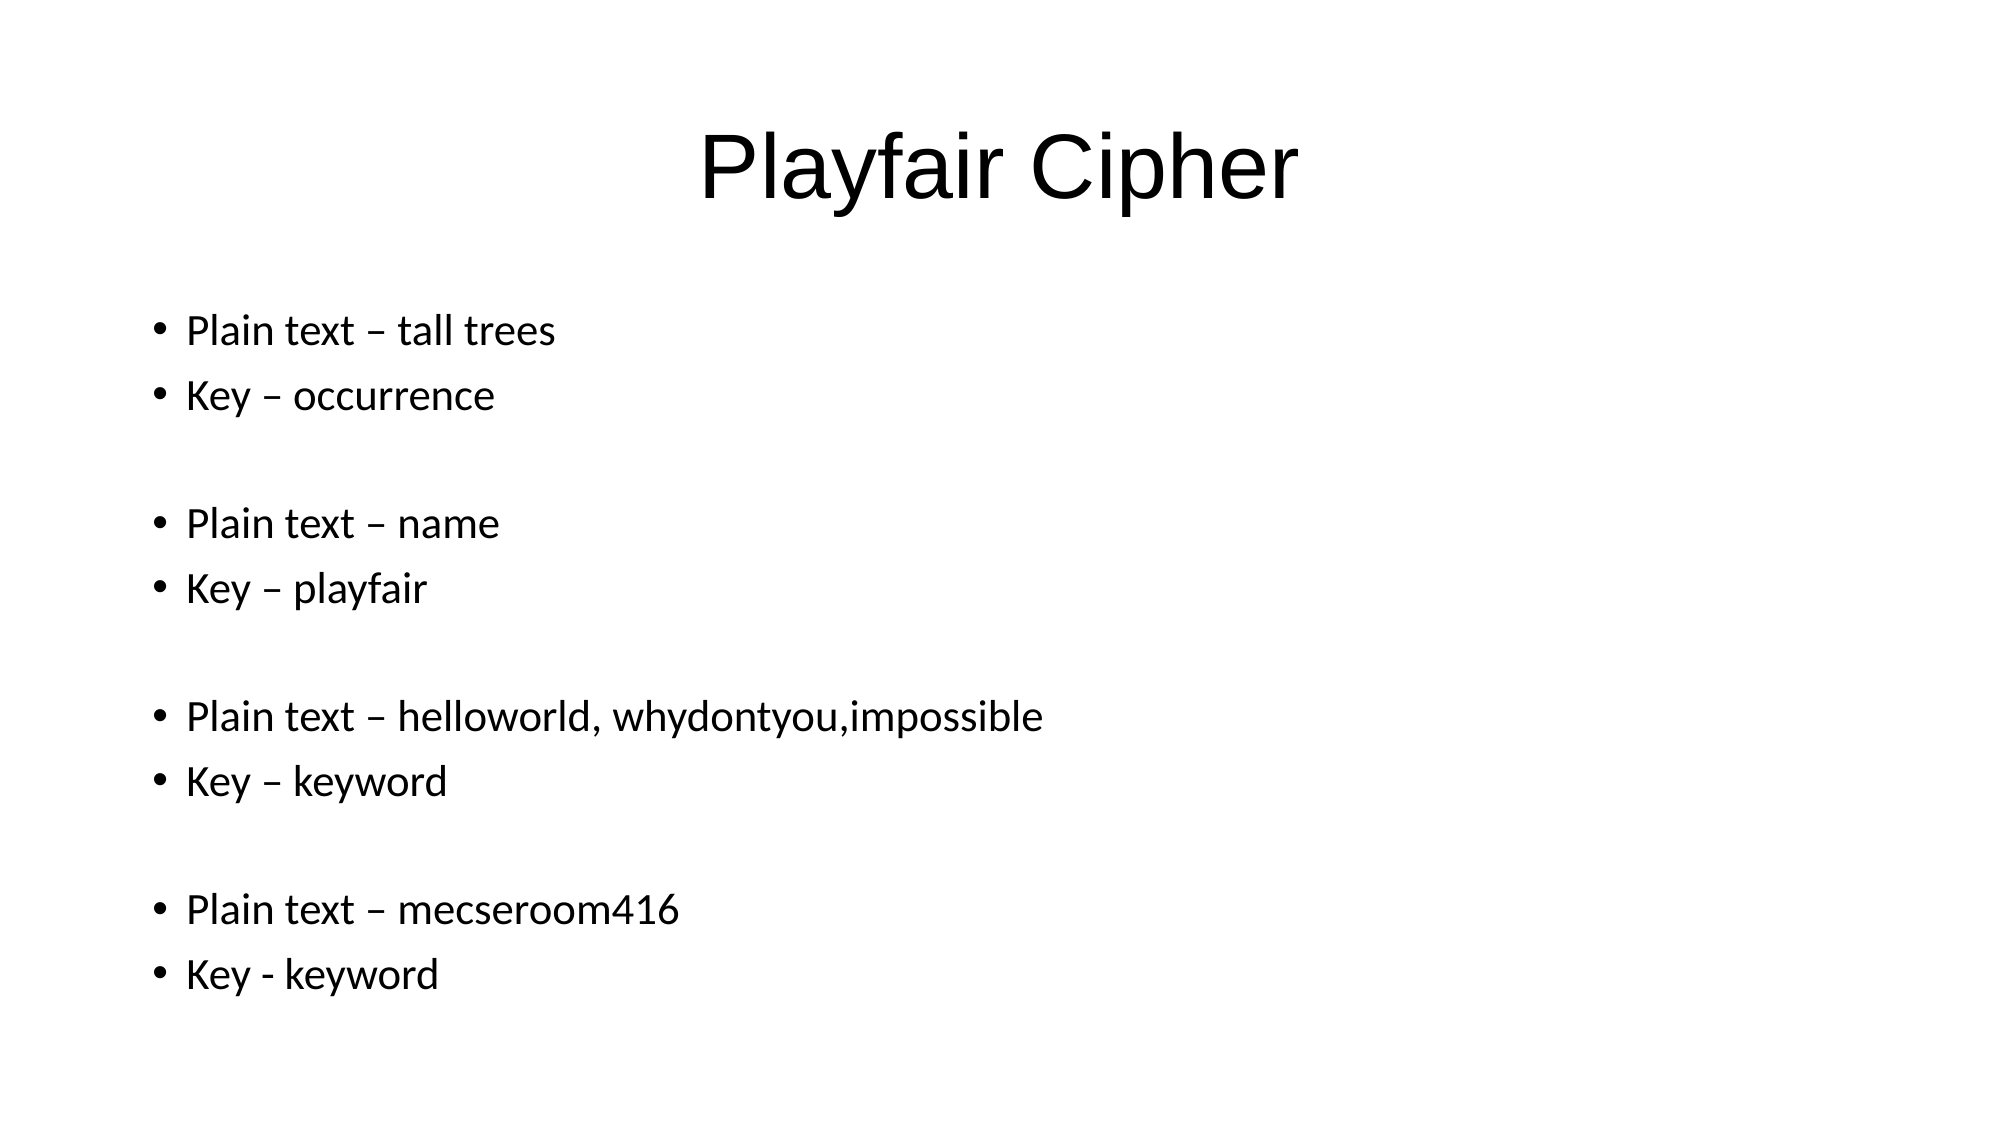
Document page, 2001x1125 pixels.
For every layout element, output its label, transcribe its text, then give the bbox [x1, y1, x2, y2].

title Playfair Cipher [137, 59, 1863, 278]
list Plain text – tall trees Key – occurrence Plain text – name Key – playfair Plain text – helloworld, whydontyou,impossible Key – keyword Plain text – mecseroom416 Key - keyword [137, 299, 1863, 1014]
